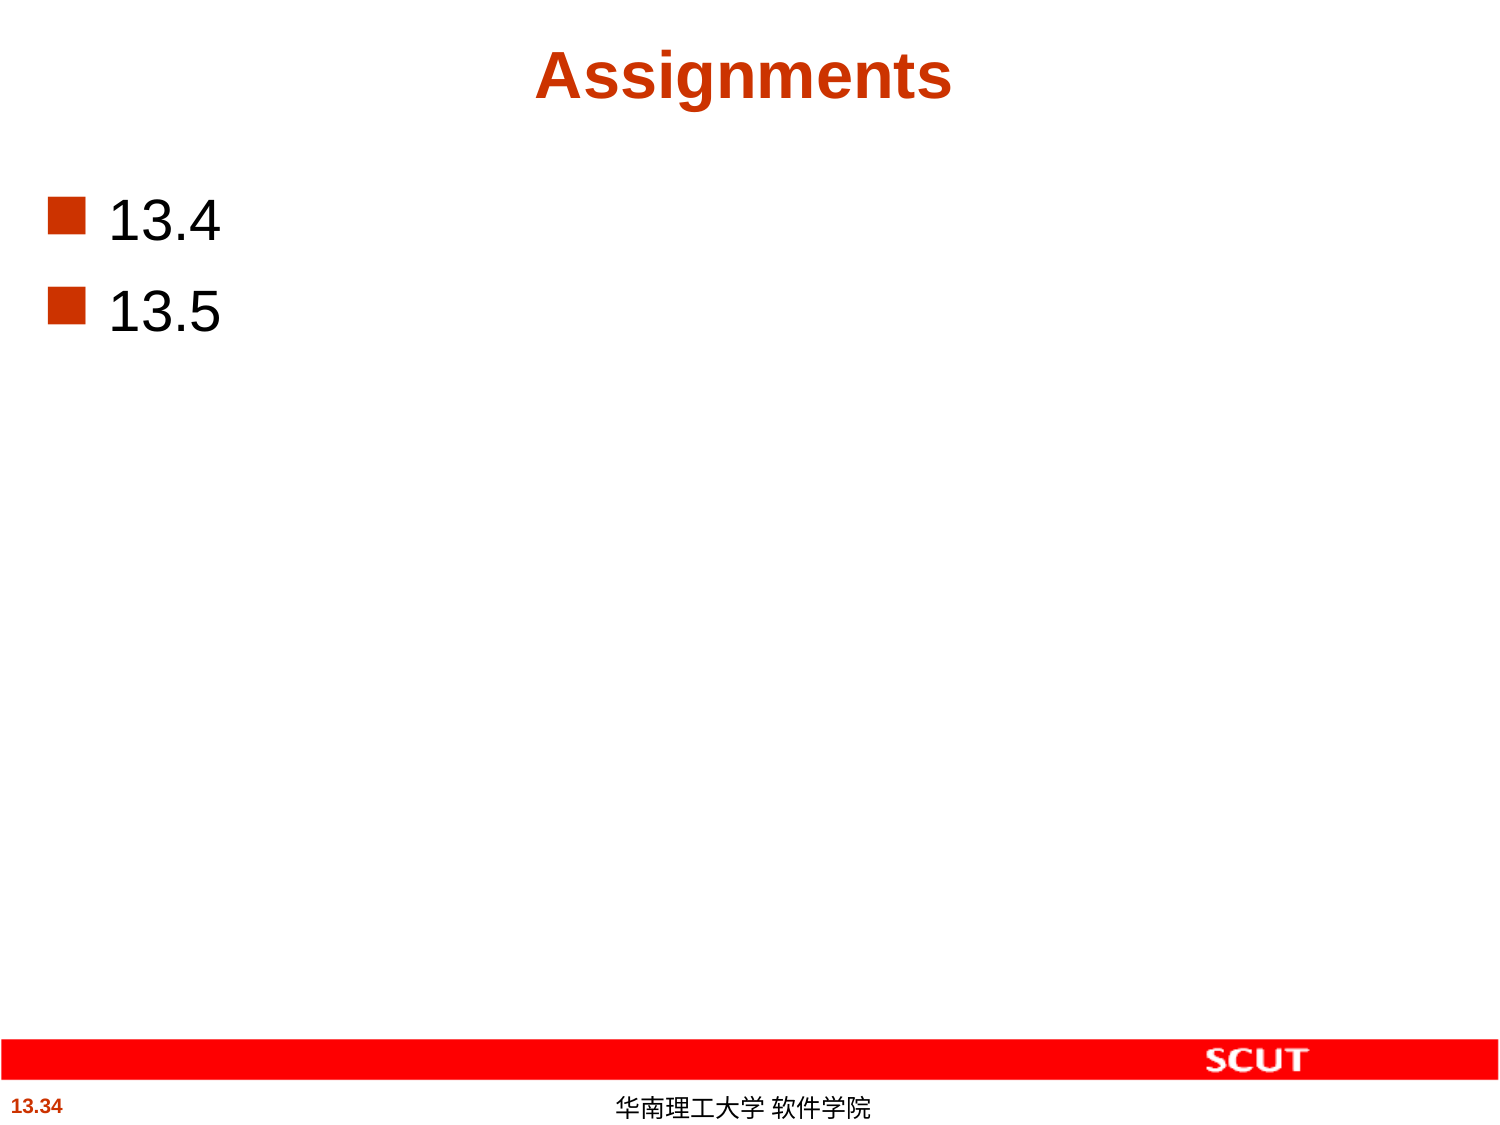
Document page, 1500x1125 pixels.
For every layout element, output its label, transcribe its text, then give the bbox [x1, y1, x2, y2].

list 13.4 13.5 [37, 174, 1450, 1038]
title Assignments [37, 18, 1452, 120]
picture [0, 1038, 1500, 1083]
